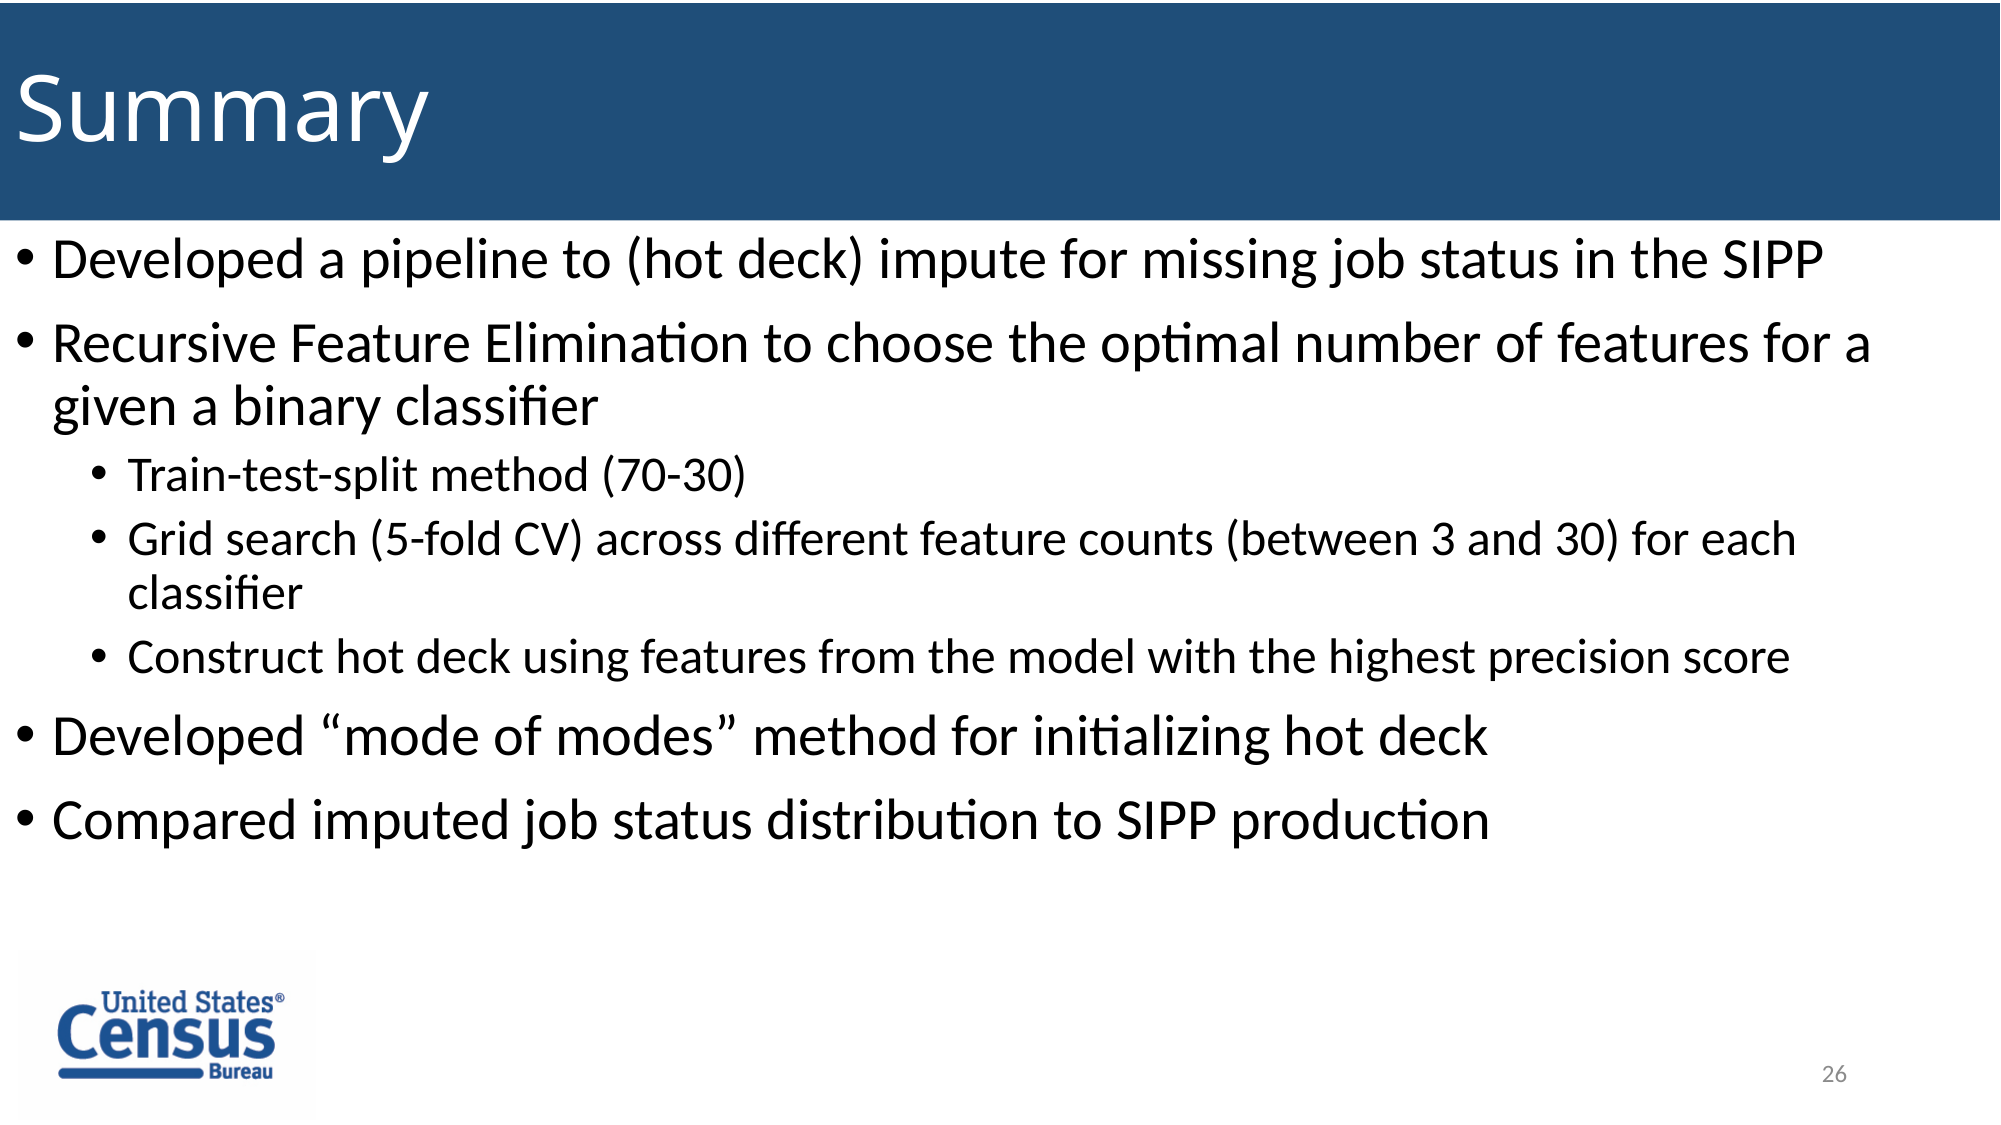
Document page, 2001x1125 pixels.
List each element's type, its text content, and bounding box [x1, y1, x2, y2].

picture [18, 979, 316, 1120]
title Summary [0, 3, 2000, 220]
list Developed a pipeline to (hot deck) impute for missing job status in the SIPP Recursive Feature Elimination to choose the optimal number of features for a given a binary classifier Train-test-split method (70-30) Grid search (5-fold CV) across different feature counts (between 3 and 30) for each classifier Construct hot deck using features from the model with the highest precision score Developed “mode of modes” method for initializing hot deck Compared imputed job status distribution to SIPP production [0, 220, 2000, 979]
slide_number 26 [1412, 1042, 1863, 1103]
